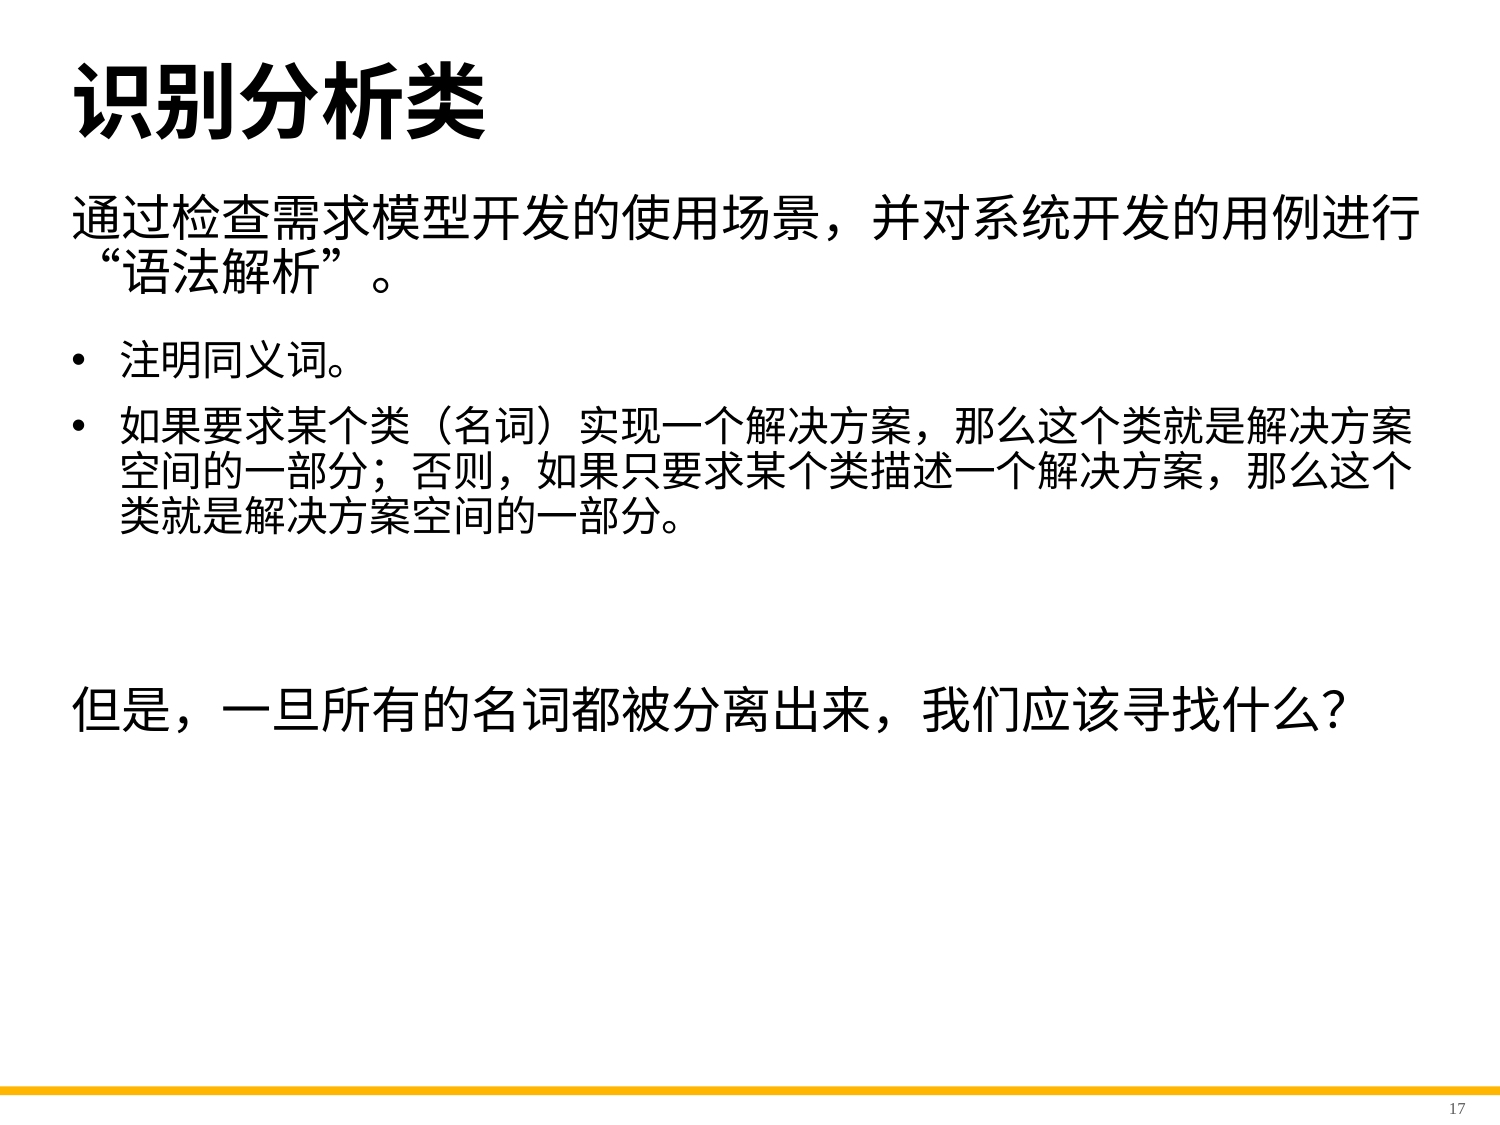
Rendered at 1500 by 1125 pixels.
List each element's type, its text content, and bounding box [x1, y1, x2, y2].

slide_number 17 [1415, 1094, 1474, 1122]
list 通过检查需求模型开发的使用场景，并对系统开发的用例进行“语法解析”。 注明同义词。 如果要求某个类（名词）实现一个解决方案，那么这个类就是解决方案空间的一部分；否则，如果只要求某个类描述一个解决方案，那么这个类就是解决方案空间的一部分。 [56, 186, 1444, 659]
list 但是，一旦所有的名词都被分离出来，我们应该寻找什么？ [56, 671, 1444, 817]
title 识别分析类 [56, 50, 1444, 162]
